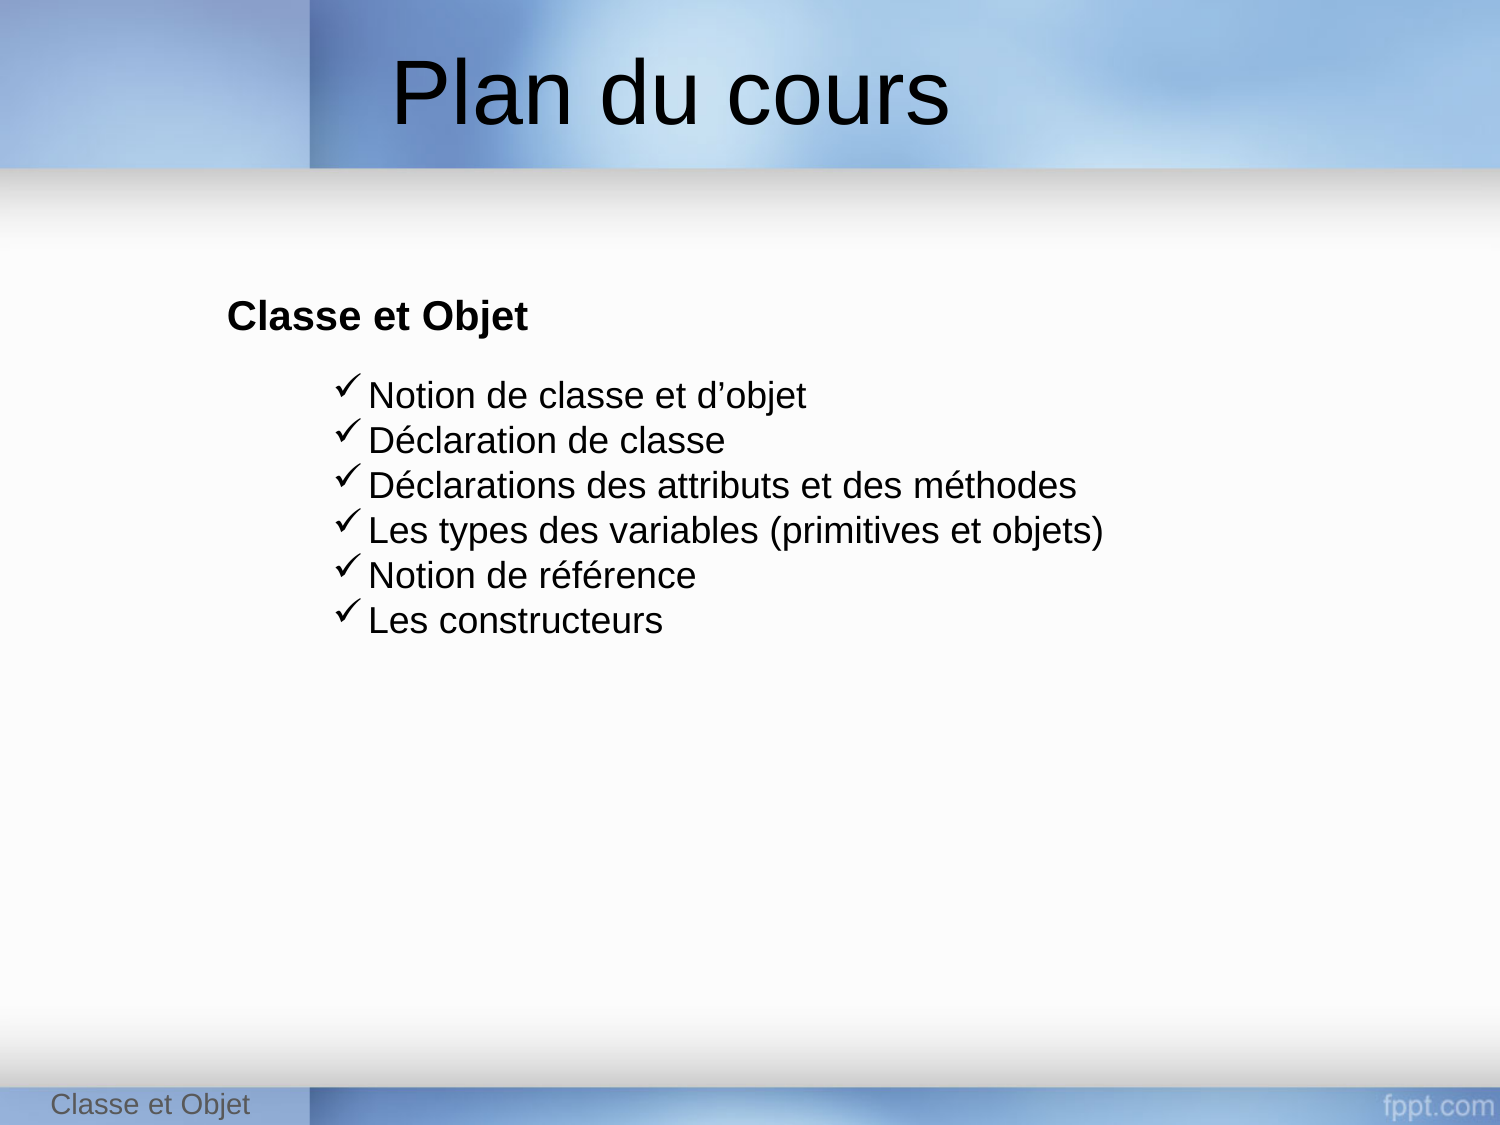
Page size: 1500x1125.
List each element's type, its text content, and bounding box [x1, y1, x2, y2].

text_box Plan du cours [376, 11, 1008, 164]
picture [0, 0, 1500, 1125]
text_box Notion de classe et d’objet Déclaration de classe Déclarations des attributs et des méthodes Les types des variables (primitives et objets) Notion de référence Les constructeurs [317, 363, 1120, 648]
text_box Classe et Objet [212, 281, 544, 347]
text_box Classe et Objet [35, 1078, 266, 1125]
